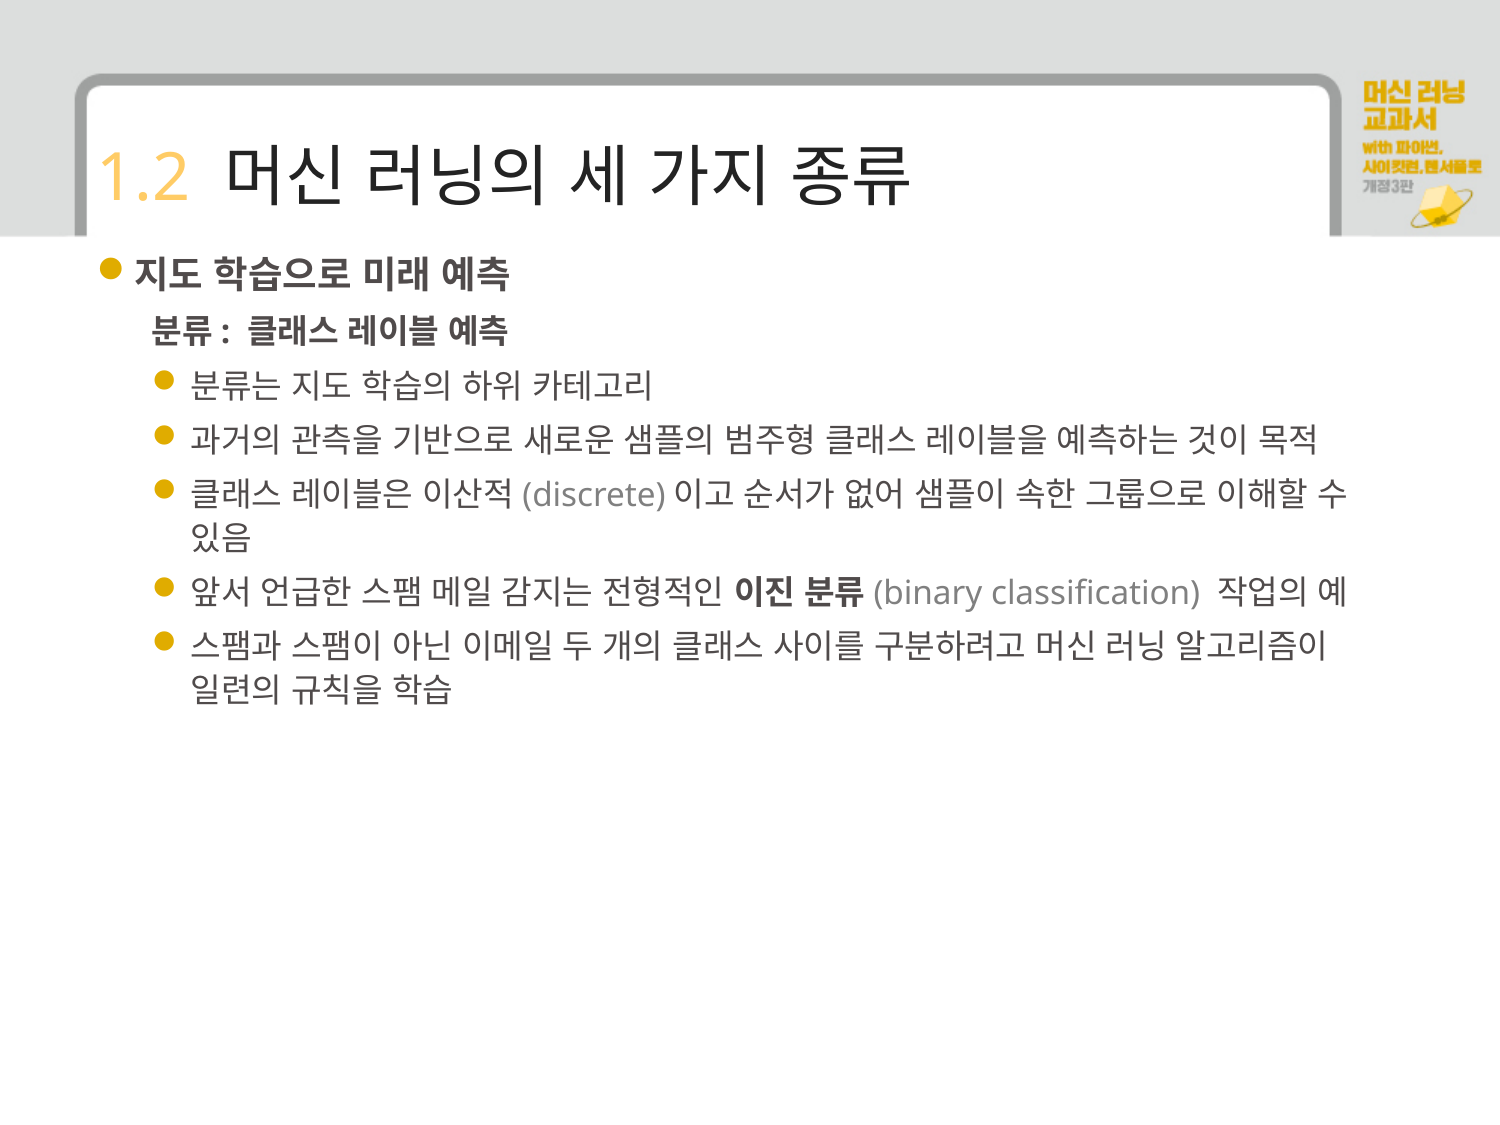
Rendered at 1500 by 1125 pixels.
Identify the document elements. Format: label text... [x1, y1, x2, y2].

list 지도 학습으로 미래 예측 분류: 클래스 레이블 예측 분류는 지도 학습의 하위 카테고리 과거의 관측을 기반으로 새로운 샘플의 범주형 클래스 레이블을 예측하는 것이 목적 클래스 레이블은 이산적(discrete)이고 순서가 없어 샘플이 속한 그룹으로 이해할 수 있음 앞서 언급한 스팸 메일 감지는 전형적인 이진 분류(binary classification) 작업의 예 스팸과 스팸이 아닌 이메일 두 개의 클래스 사이를 구분하려고 머신 러닝 알고리즘이 일련의 규칙을 학습 [81, 239, 1412, 1054]
picture [0, 0, 1500, 1125]
title 1.2 머신 러닝의 세 가지 종류 [81, 90, 1412, 222]
